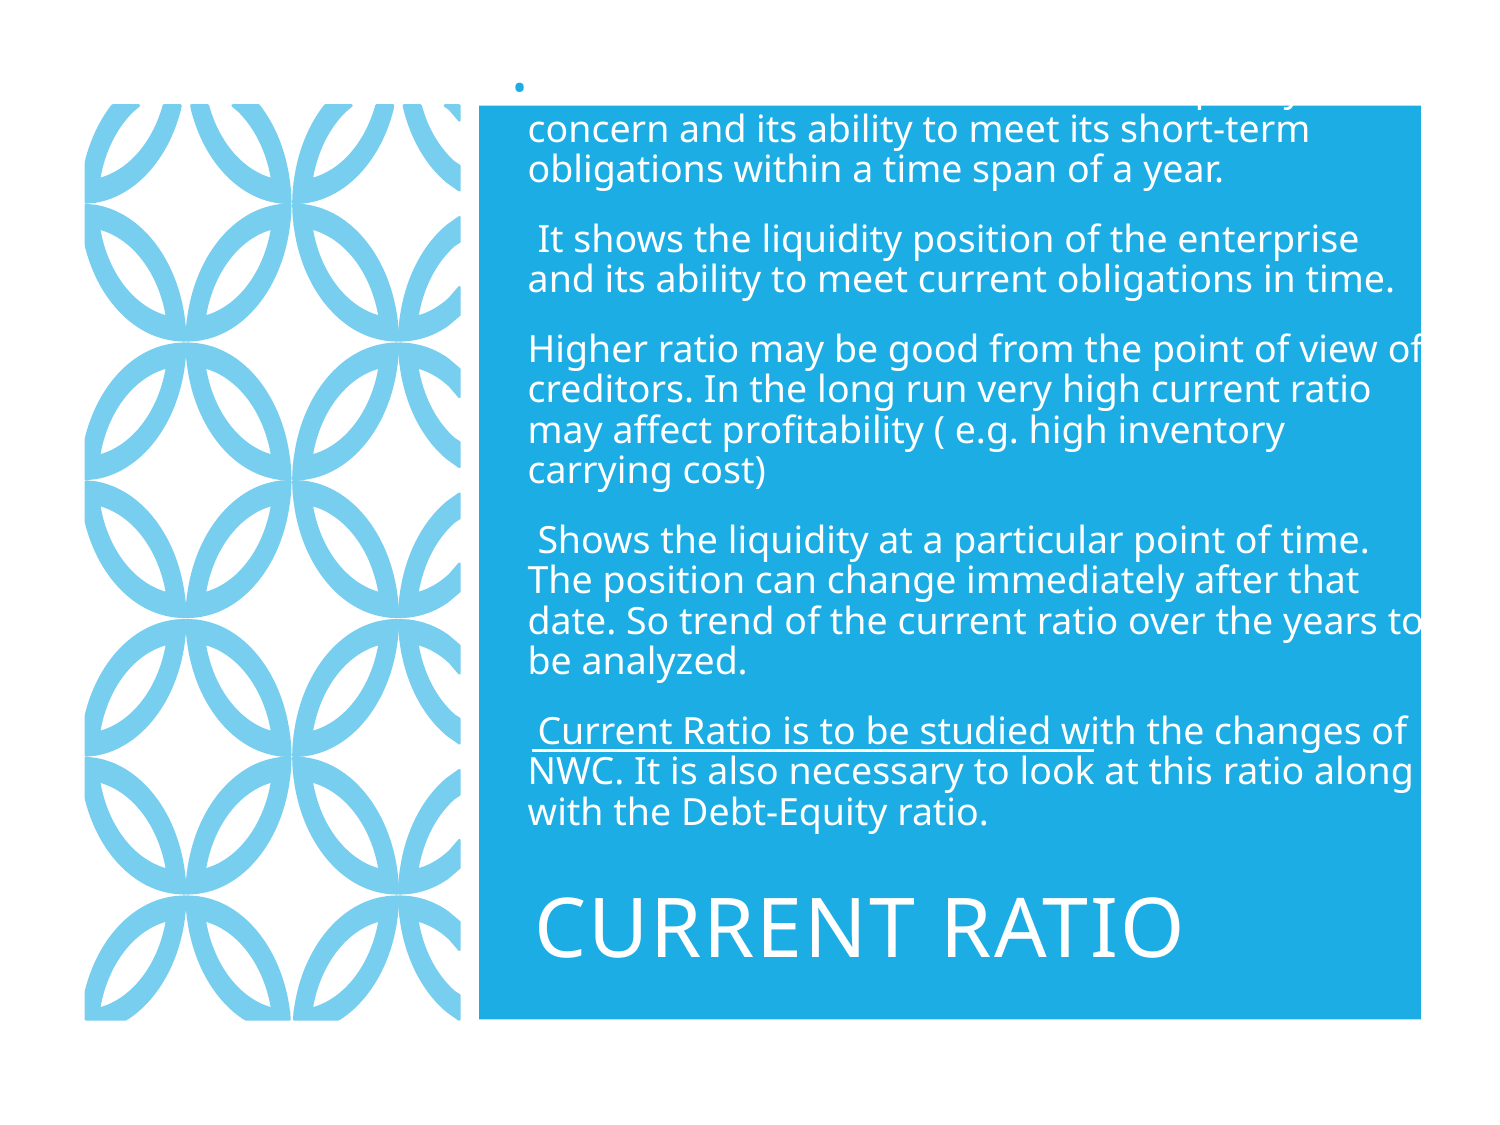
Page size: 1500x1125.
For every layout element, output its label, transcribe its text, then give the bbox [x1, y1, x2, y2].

text_box [84, 104, 461, 1021]
title Current Ratio [519, 886, 1382, 982]
list ​ Current Ratio measures short term liquidity of the concern and its ability to meet its short-term obligations within a time span of a year.​ It shows the liquidity position of the enterprise and its ability to meet current obligations in time.​ Higher ratio may be good from the point of view of creditors. In the long run very high current ratio may affect profitability ( e.g. high inventory carrying cost)​ Shows the liquidity at a particular point of time. The position can change immediately after that date. So trend of the current ratio over the years to be analyzed. ​ Current Ratio is to be studied with the changes of NWC. It is also necessary to look at this ratio along with the Debt-Equity ratio.​ [505, 274, 1442, 841]
text_box [478, 104, 1422, 1021]
text_box [0, 0, 1500, 1125]
